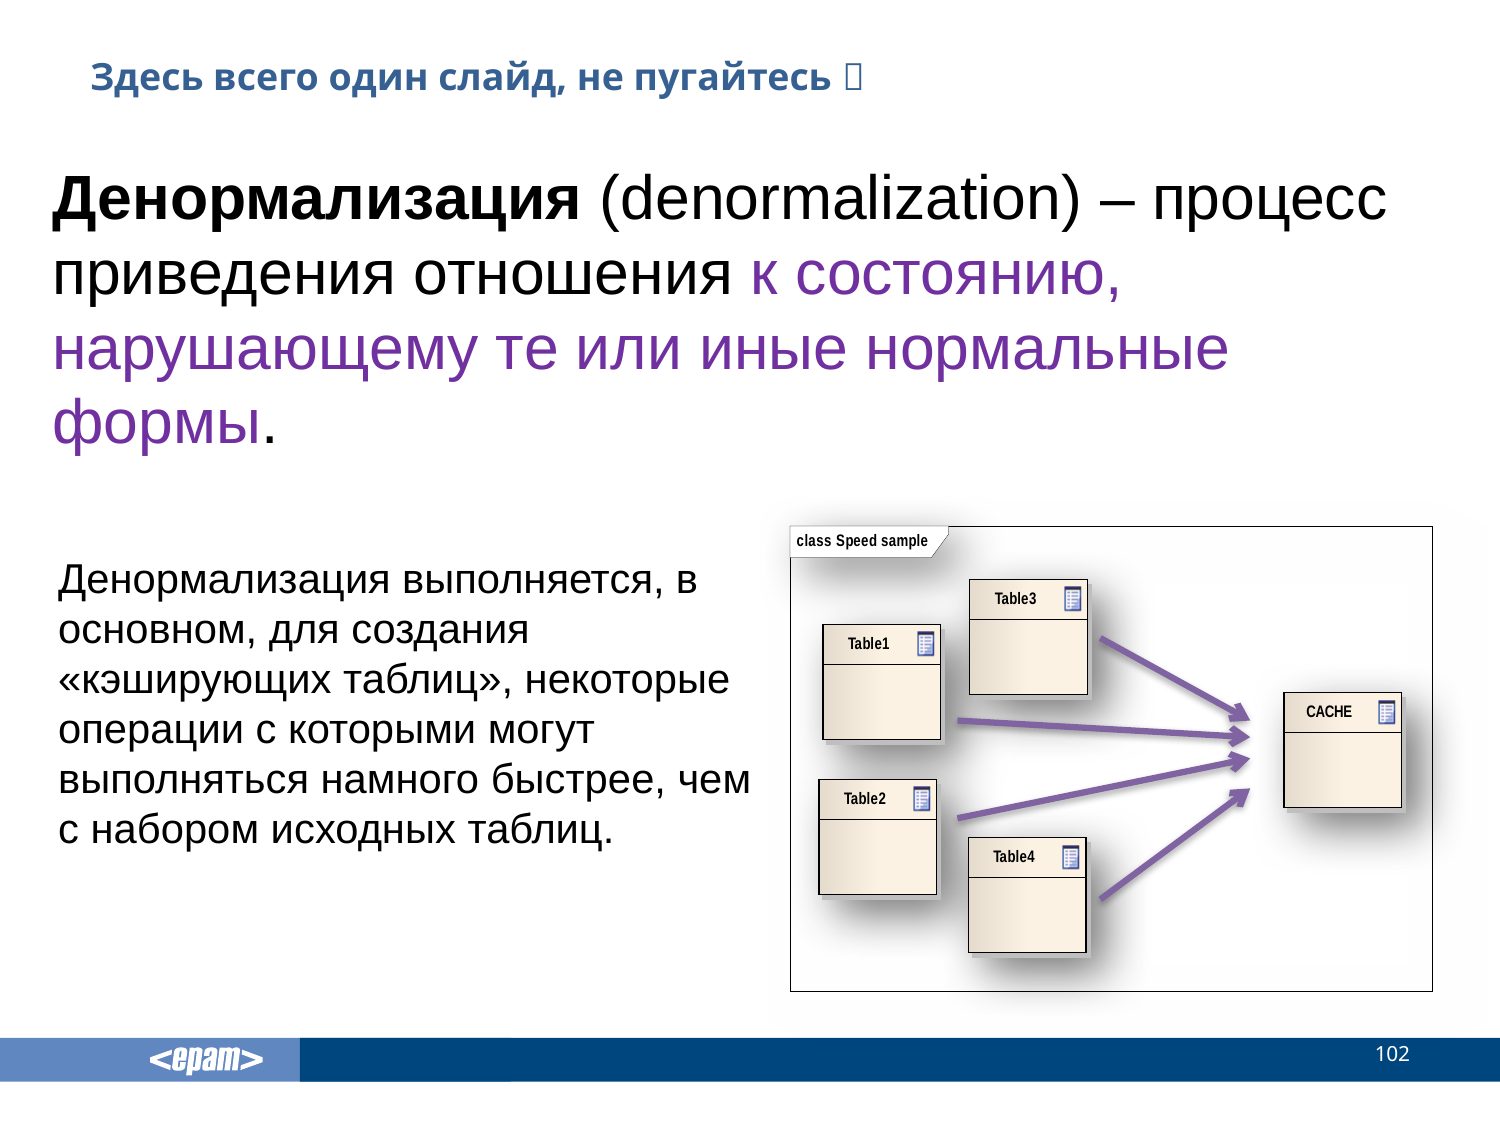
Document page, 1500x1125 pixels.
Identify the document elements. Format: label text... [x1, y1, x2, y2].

title Здесь всего один слайд, не пугайтесь  [75, 45, 1425, 149]
text_box Денормализация (denormalization) – процесс приведения отношения к состоянию, нарушающему те или иные нормальные формы. [37, 149, 1463, 388]
slide_number 102 [1262, 1025, 1425, 1085]
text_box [785, 520, 1437, 997]
text_box Денормализация выполняется, в основном, для создания «кэширующих таблиц», некоторые операции с которыми могут выполняться намного быстрее, чем с набором исходных таблиц. [43, 544, 780, 860]
